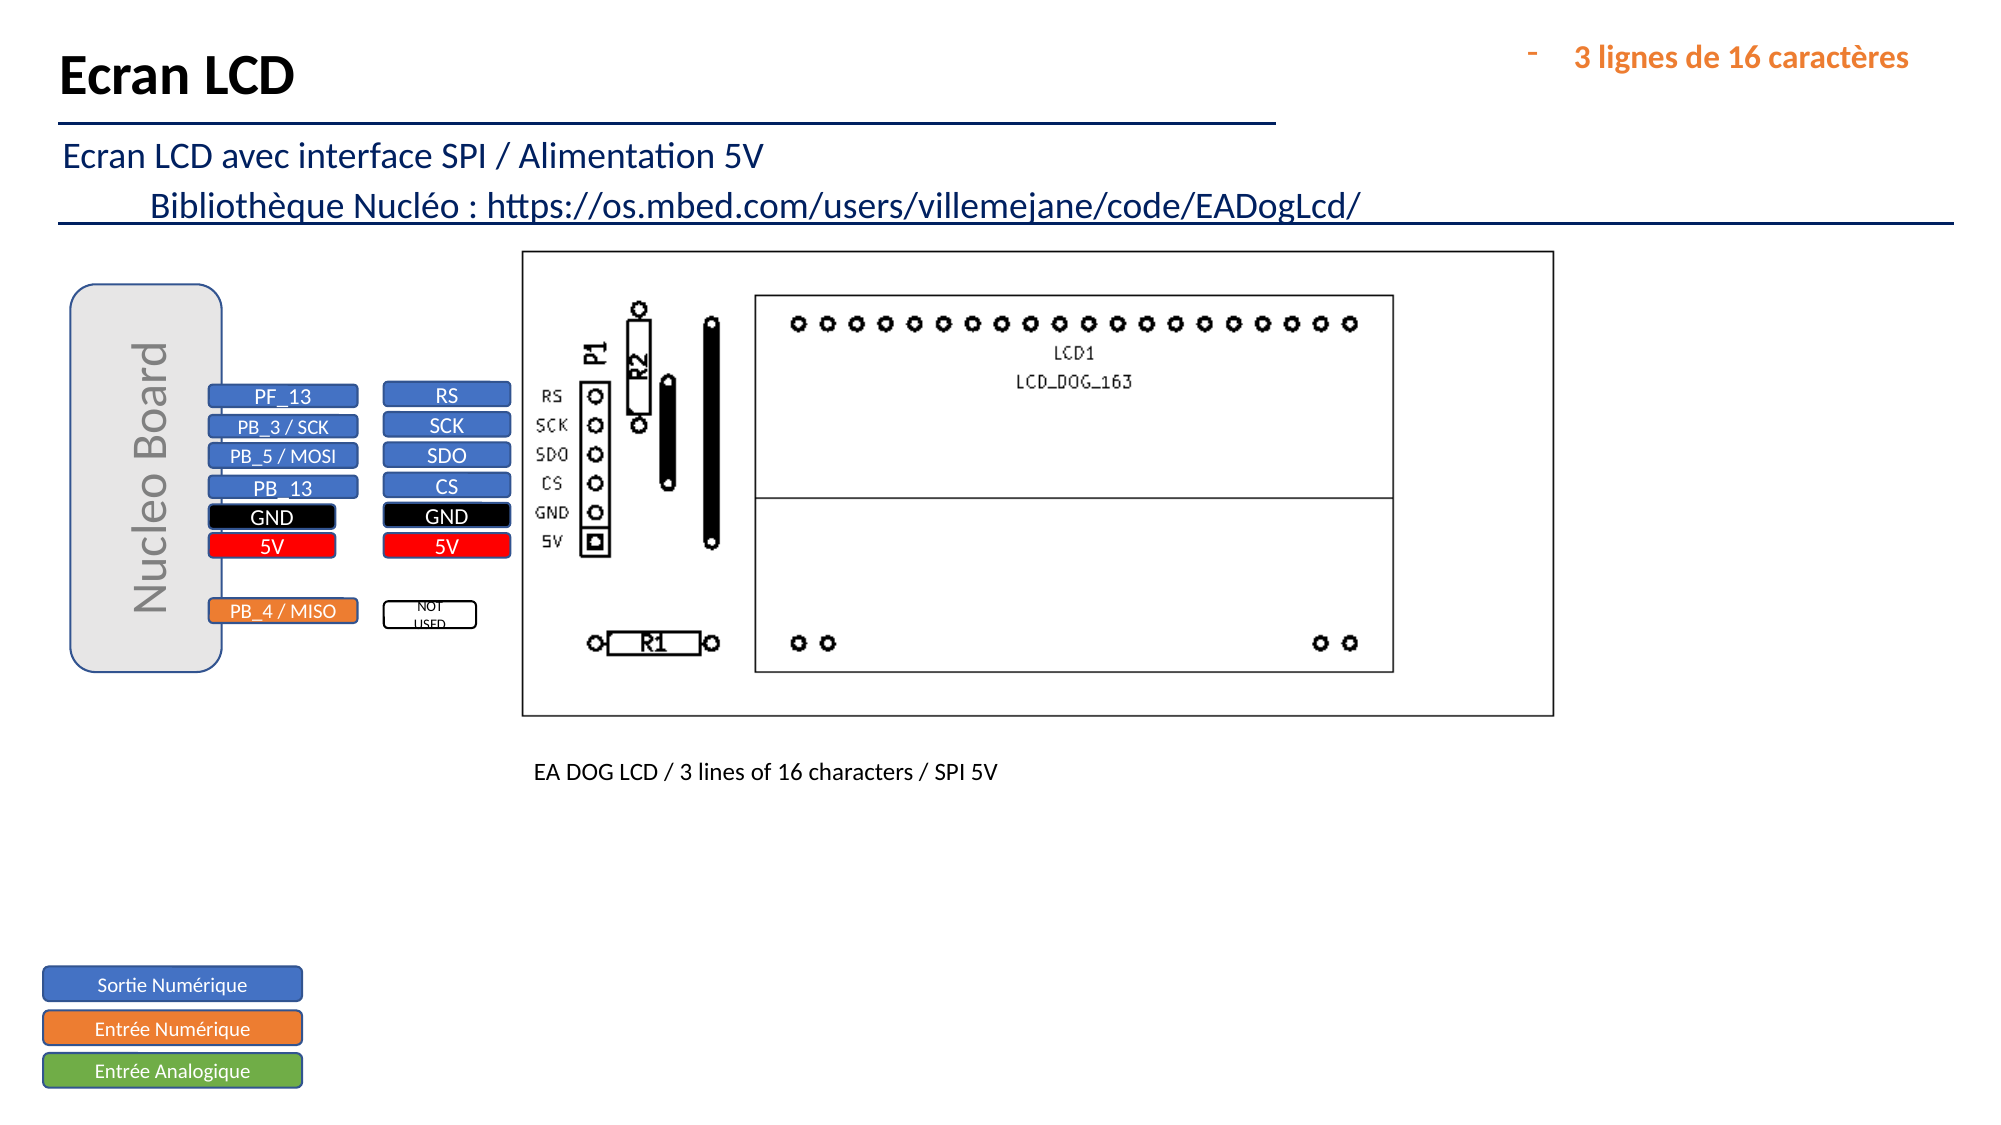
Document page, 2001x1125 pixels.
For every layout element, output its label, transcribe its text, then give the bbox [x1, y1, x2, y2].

text_box GND [207, 503, 337, 530]
text_box PB_3 / SCK [207, 413, 359, 439]
text_box 5V [382, 532, 510, 559]
text_box Ecran LCD [44, 28, 311, 114]
text_box SDO [382, 441, 510, 468]
text_box GND [382, 501, 510, 529]
text_box Bibliothèque Nucléo : https://os.mbed.com/users/villemejane/code/EADogLcd/ [135, 173, 1378, 223]
picture [510, 245, 1568, 726]
text_box 3 lignes de 16 caractères [1512, 28, 1944, 83]
text_box EA DOG LCD / 3 lines of 16 characters / SPI 5V [519, 747, 1051, 793]
text_box CS [382, 471, 510, 499]
text_box RS [382, 380, 510, 408]
text_box Bibliothèque Nucléo : https://os.mbed.com/users/villemejane/code/EADogLcd/ [135, 224, 1378, 234]
text_box NOT USED [382, 600, 478, 630]
text_box Sortie Numérique [42, 965, 304, 1003]
text_box Entrée Analogique [42, 1051, 304, 1089]
text_box 5V [207, 532, 337, 559]
text_box PB_13 [207, 474, 359, 499]
text_box Entrée Numérique [42, 1009, 304, 1047]
text_box PF_13 [207, 383, 359, 409]
text_box Ecran LCD avec interface SPI / Alimentation 5V [47, 123, 780, 184]
text_box SCK [382, 410, 510, 438]
text_box PB_4 / MISO [207, 597, 359, 625]
text_box PB_5 / MOSI [207, 441, 359, 469]
text_box Nucleo Board [69, 283, 223, 674]
